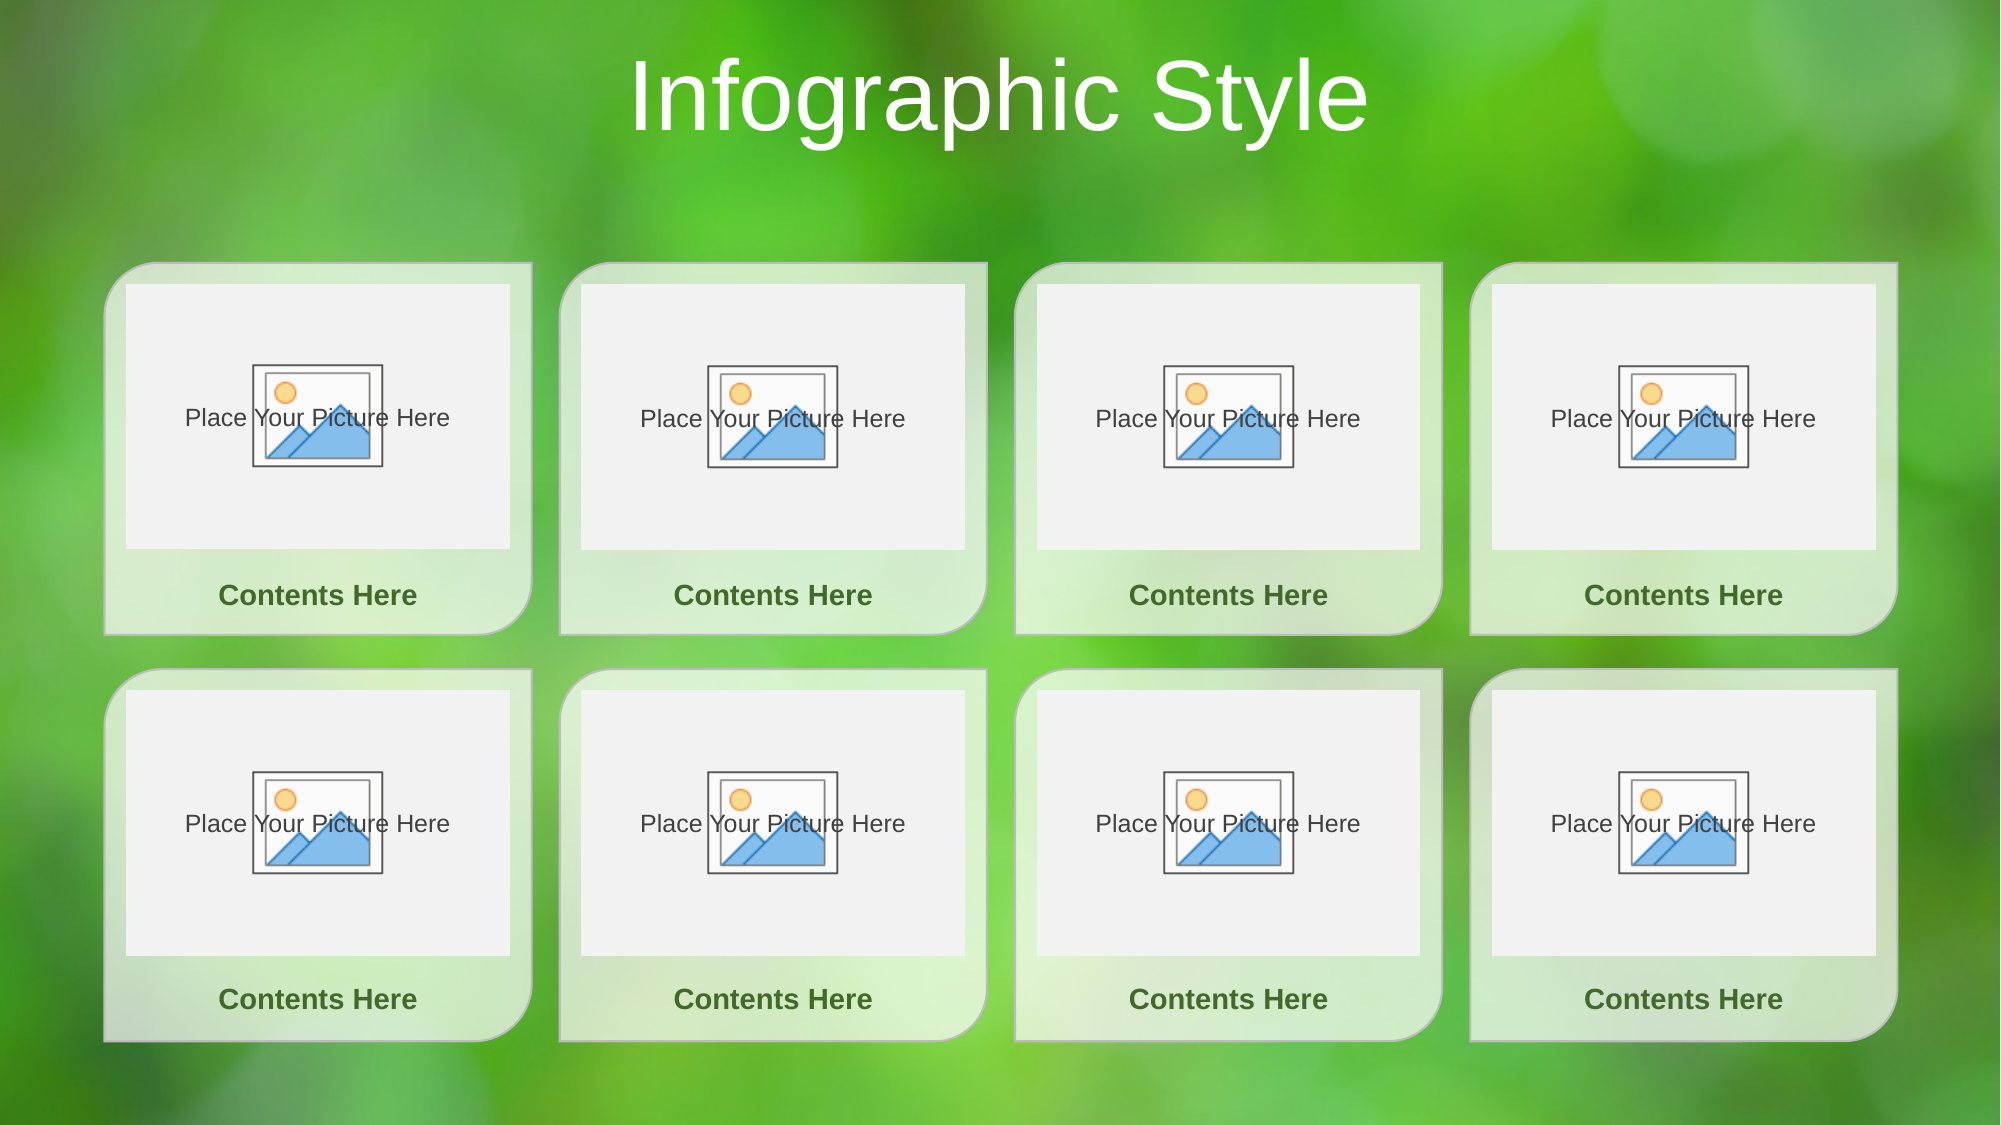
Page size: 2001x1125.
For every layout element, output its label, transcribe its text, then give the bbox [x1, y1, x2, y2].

text_box [1472, 671, 1896, 1040]
text_box [561, 264, 985, 633]
text_box Contents Here [626, 569, 921, 619]
text_box [106, 671, 530, 1040]
text_box [106, 264, 530, 633]
text_box Contents Here [1537, 569, 1831, 619]
text_box [1017, 671, 1441, 1040]
text_box Contents Here [171, 972, 465, 1023]
text_box Contents Here [1537, 972, 1831, 1023]
text_box [1017, 264, 1441, 633]
text_box Contents Here [171, 569, 465, 619]
list Infographic Style [0, 38, 2000, 158]
text_box [561, 671, 985, 1040]
text_box Contents Here [1081, 972, 1376, 1023]
text_box [1472, 264, 1896, 633]
picture [0, 0, 2001, 1125]
text_box Contents Here [1081, 569, 1376, 619]
text_box Contents Here [626, 972, 921, 1023]
